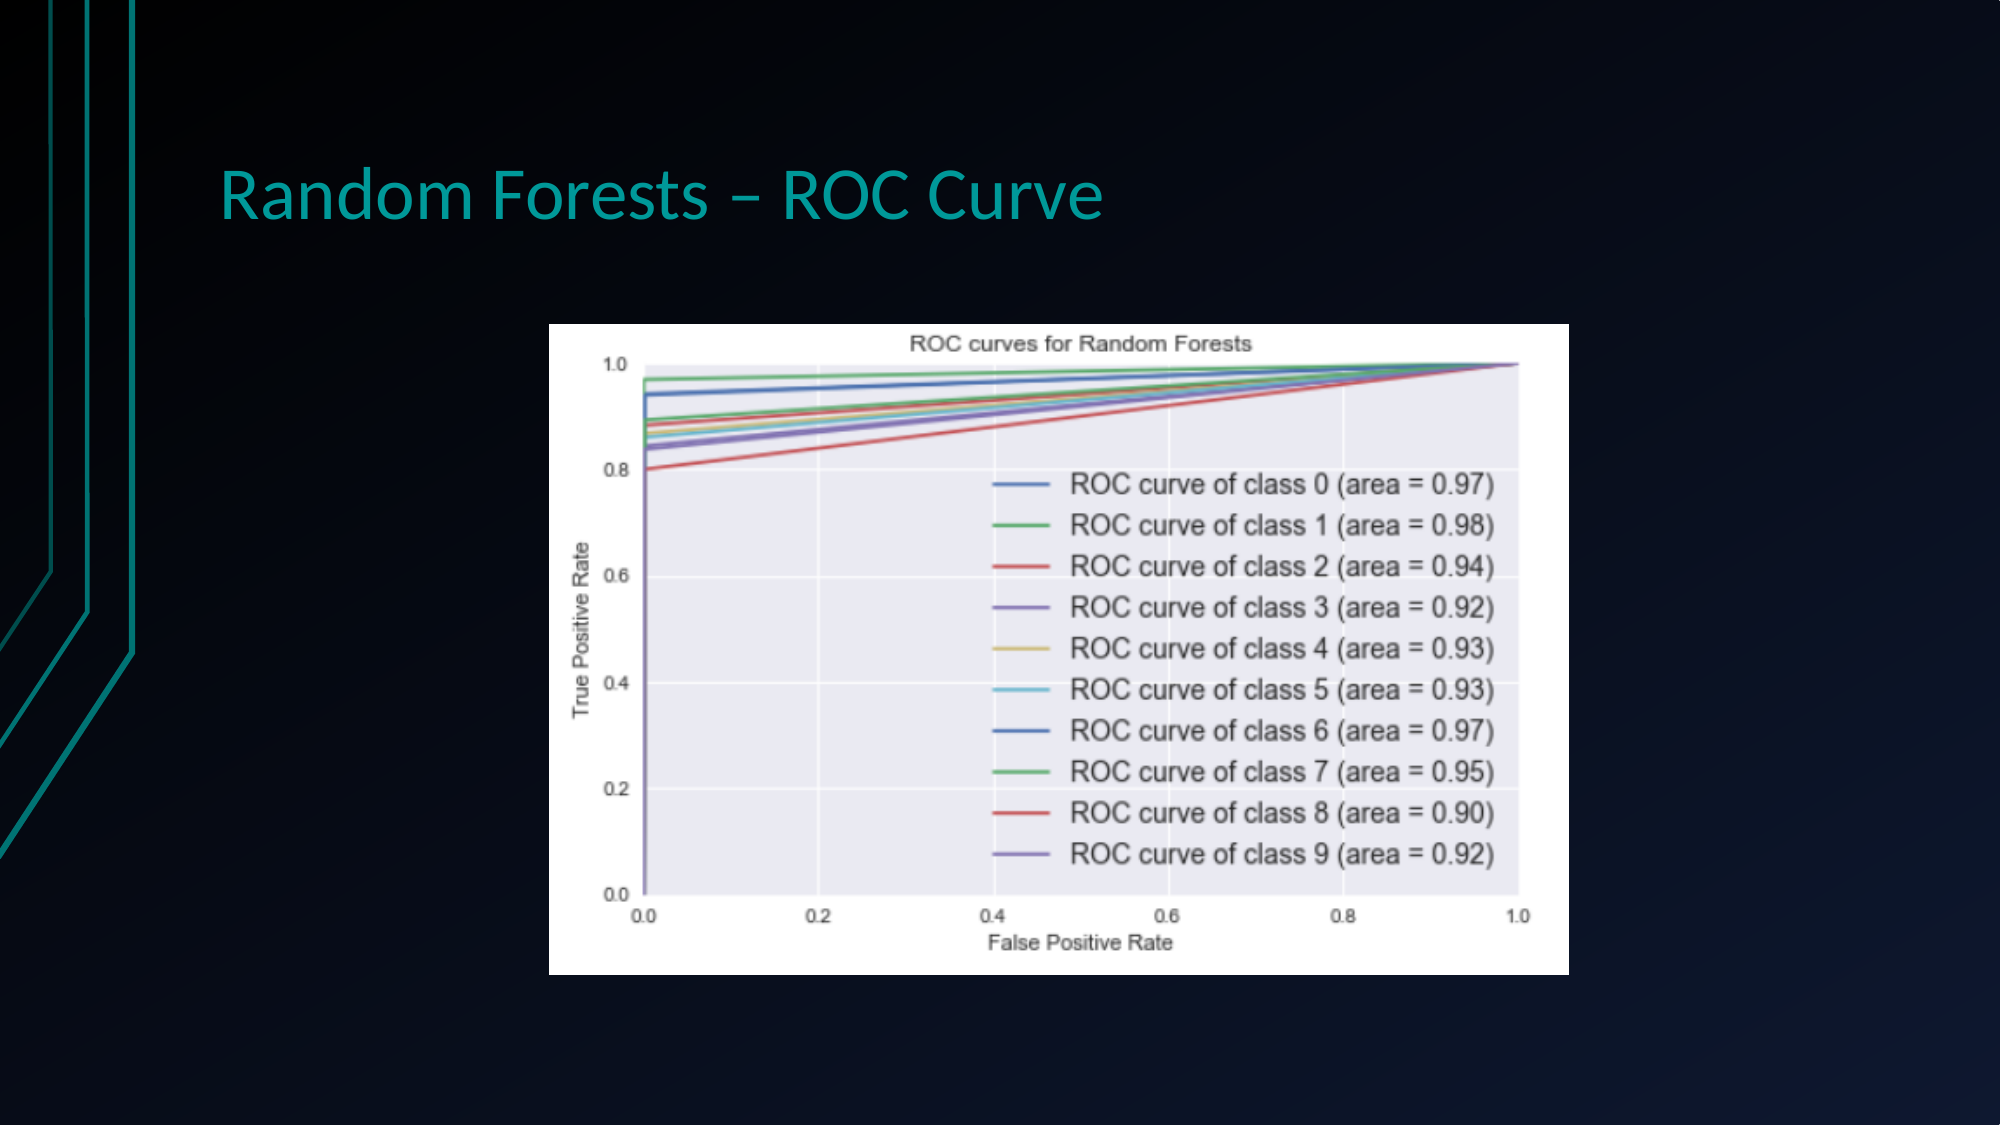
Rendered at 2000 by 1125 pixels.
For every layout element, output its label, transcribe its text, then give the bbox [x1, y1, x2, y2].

title Random Forests – ROC Curve [199, 45, 1900, 246]
picture [549, 324, 1569, 976]
